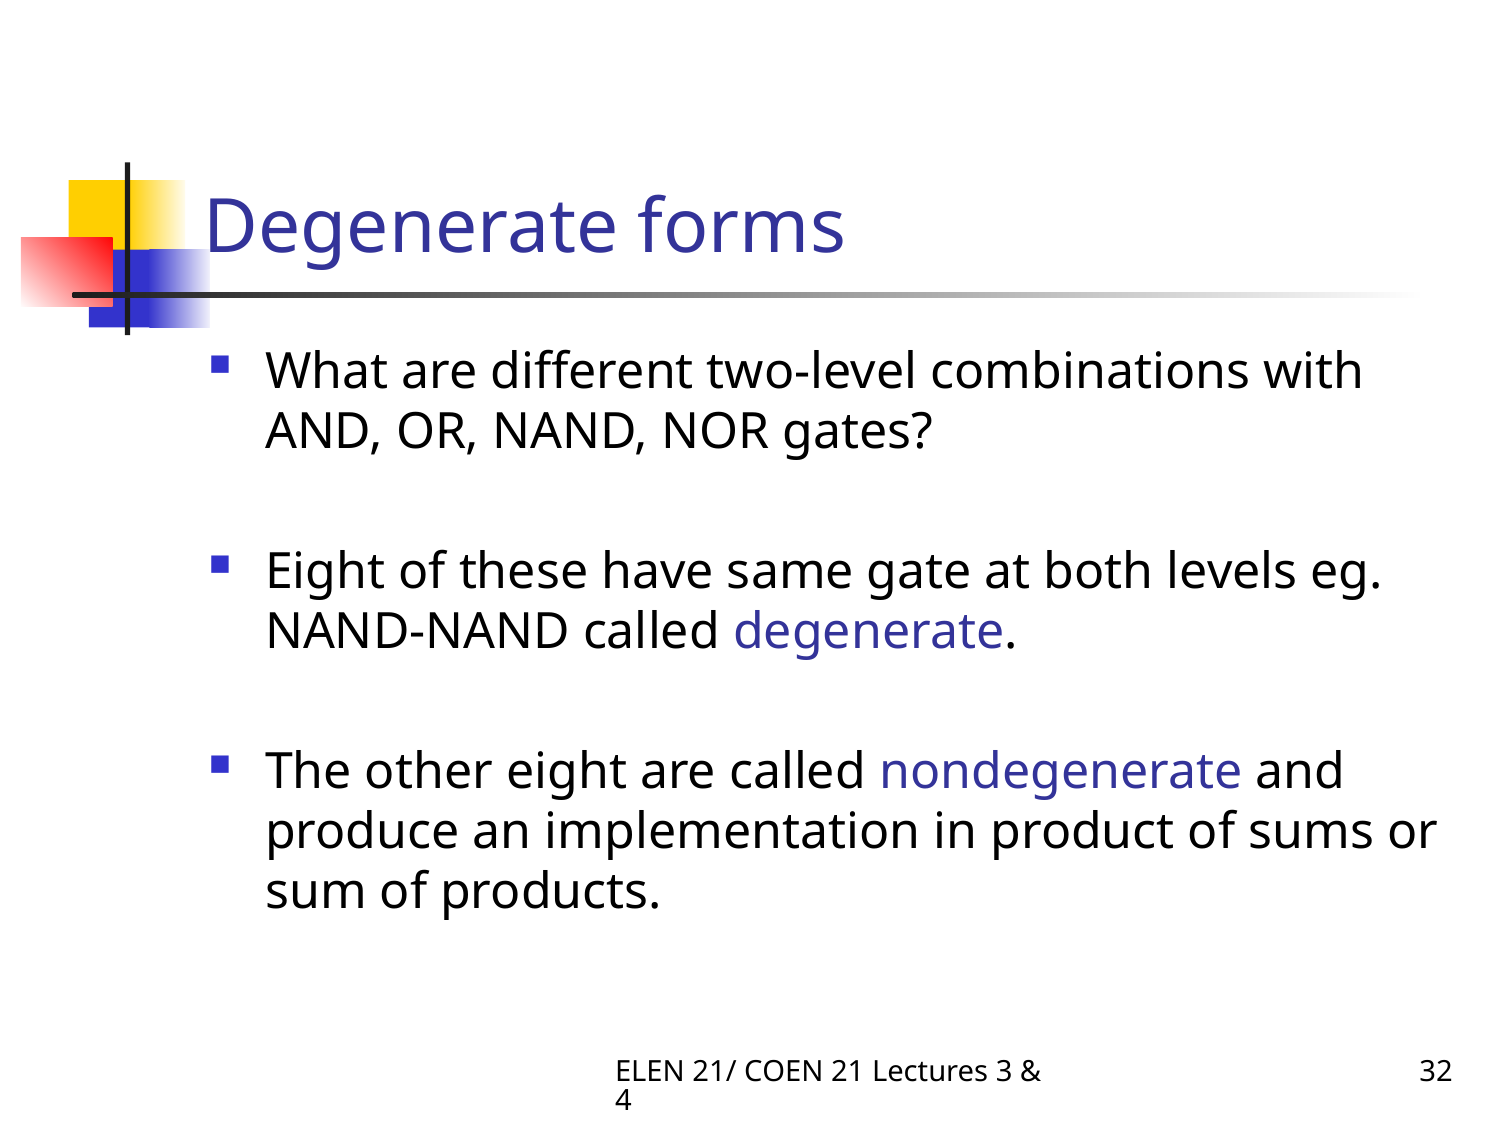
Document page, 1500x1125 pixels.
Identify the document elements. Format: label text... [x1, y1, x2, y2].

footer ELEN 21/ COEN 21 Lectures 3 & 4 [599, 1023, 1076, 1100]
slide_number 32 [1154, 1023, 1468, 1100]
title Degenerate forms [188, 34, 1468, 276]
list What are different two-level combinations with AND, OR, NAND, NOR gates? Eight of these have same gate at both levels eg. NAND-NAND called degenerate. The other eight are called nondegenerate and produce an implementation in product of sums or sum of products. [193, 330, 1470, 1007]
